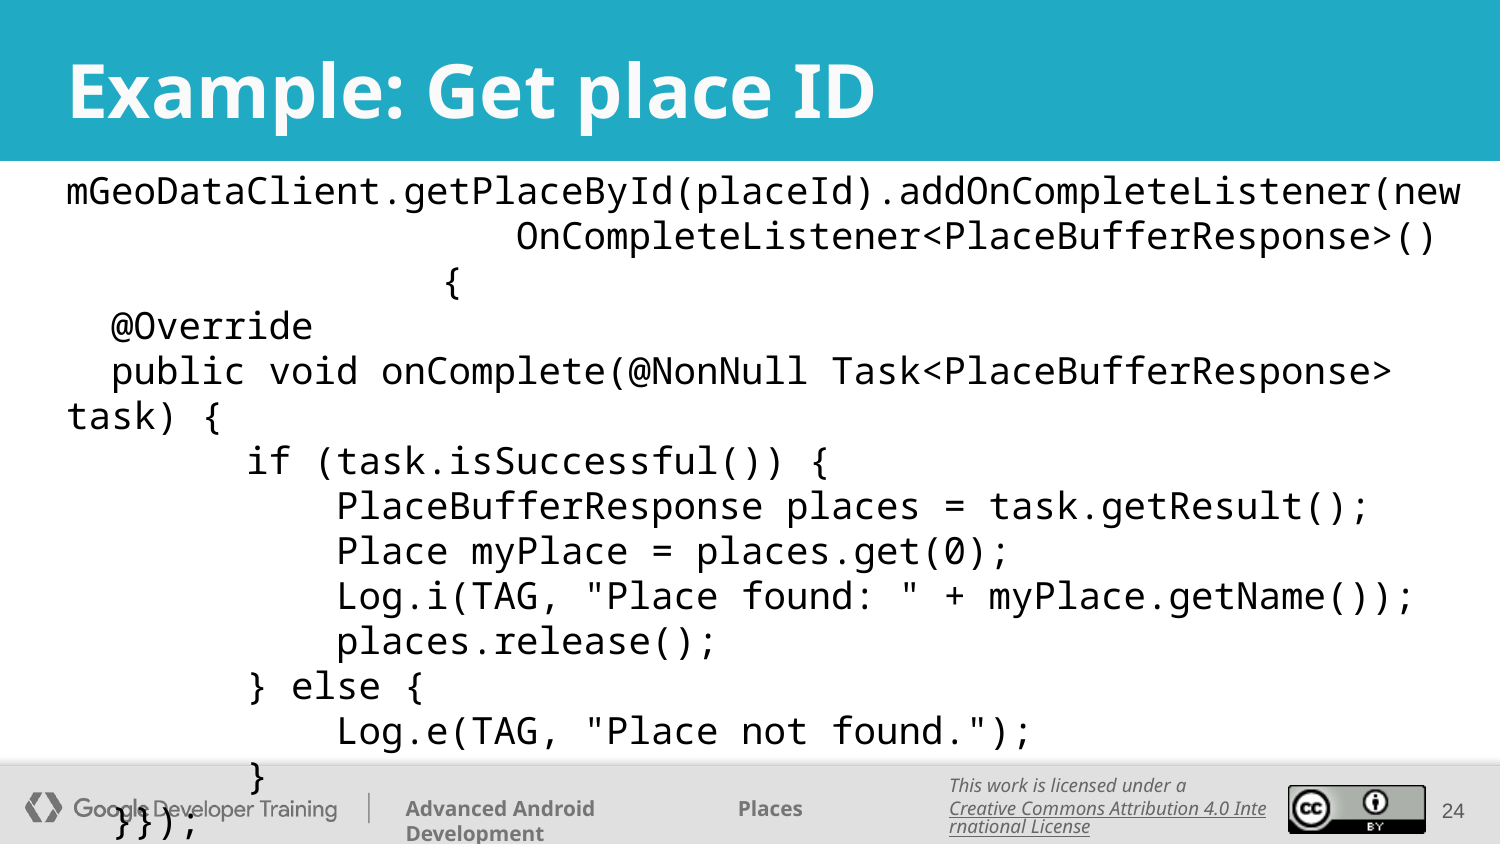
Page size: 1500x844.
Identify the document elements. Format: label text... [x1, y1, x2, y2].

title Example: Get place ID [51, 28, 1449, 122]
list mGeoDataClient.getPlaceById(placeId).addOnCompleteListener(new OnCompleteListener<PlaceBufferResponse>() { @Override public void onComplete(@NonNull Task<PlaceBufferResponse> task) { if (task.isSuccessful()) { PlaceBufferResponse places = task.getResult(); Place myPlace = places.get(0); Log.i(TAG, "Place found: " + myPlace.getName()); places.release(); } else { Log.e(TAG, "Place not found."); } }}); [51, 152, 1480, 747]
slide_number ‹#› [1389, 777, 1480, 842]
picture [0, 161, 1500, 844]
